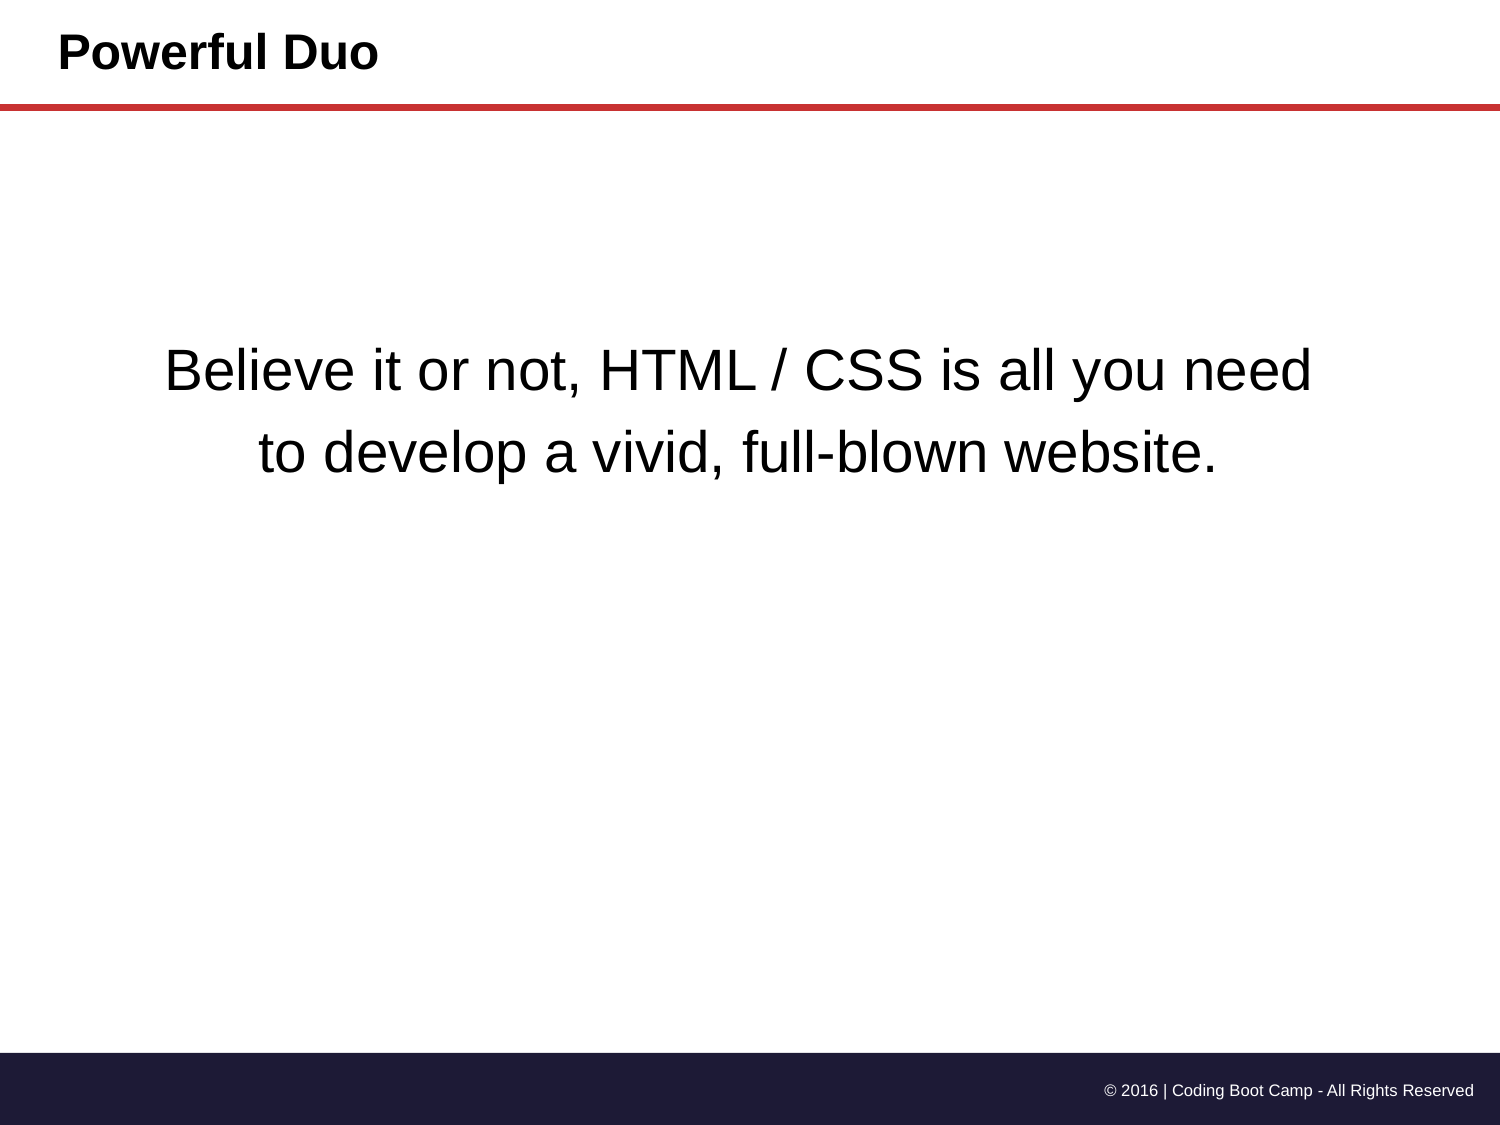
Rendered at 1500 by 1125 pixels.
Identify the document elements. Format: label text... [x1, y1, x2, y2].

text_box Believe it or not, HTML / CSS is all you need to develop a vivid, full-blown website. [72, 324, 1423, 565]
title Powerful Duo [49, 0, 948, 108]
